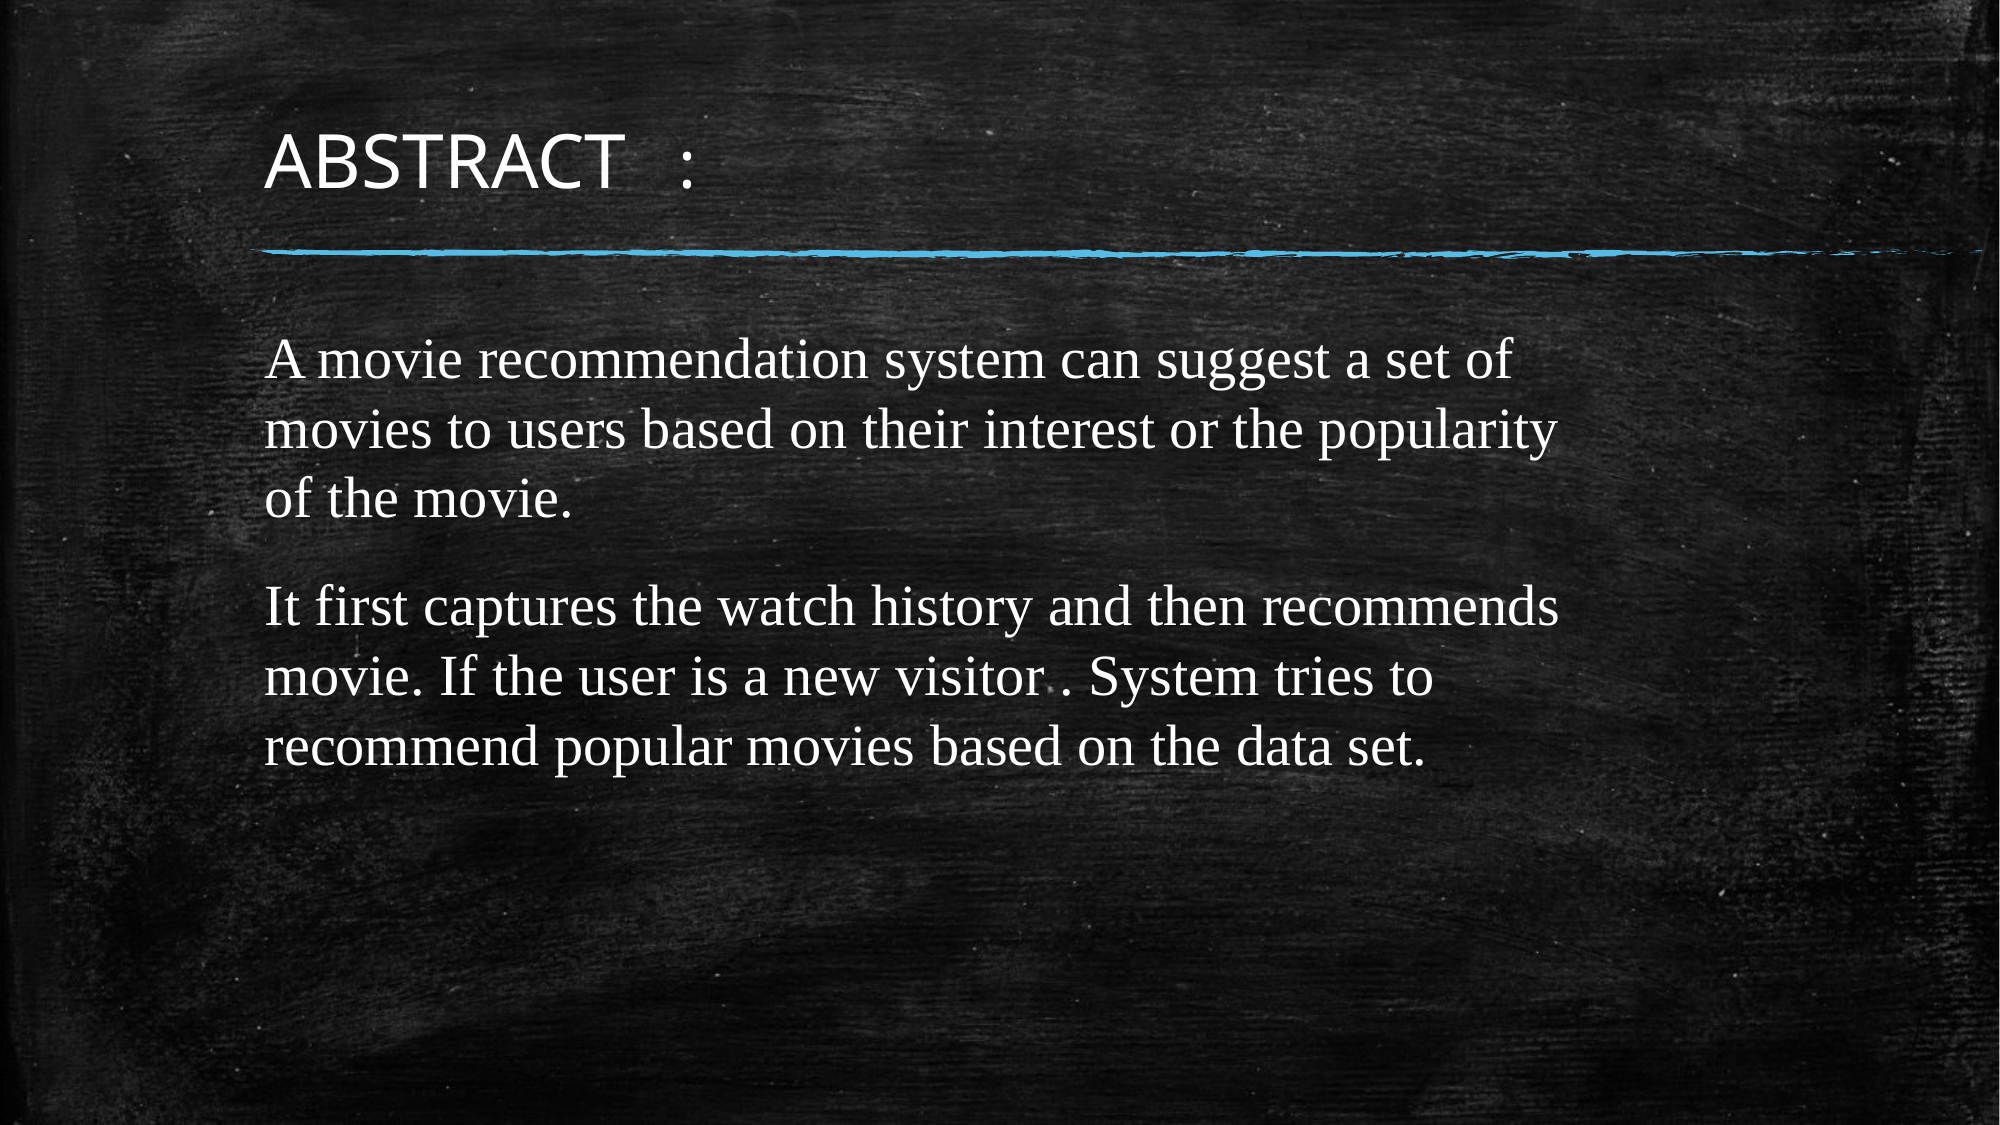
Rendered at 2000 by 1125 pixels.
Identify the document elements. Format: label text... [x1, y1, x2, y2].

title ABSTRACT : [249, 45, 1750, 213]
list A movie recommendation system can suggest a set of movies to users based on their interest or the popularity of the movie. It first captures the watch history and then recommends movie. If the user is a new visitor . System tries to recommend popular movies based on the data set. [249, 312, 1591, 1013]
